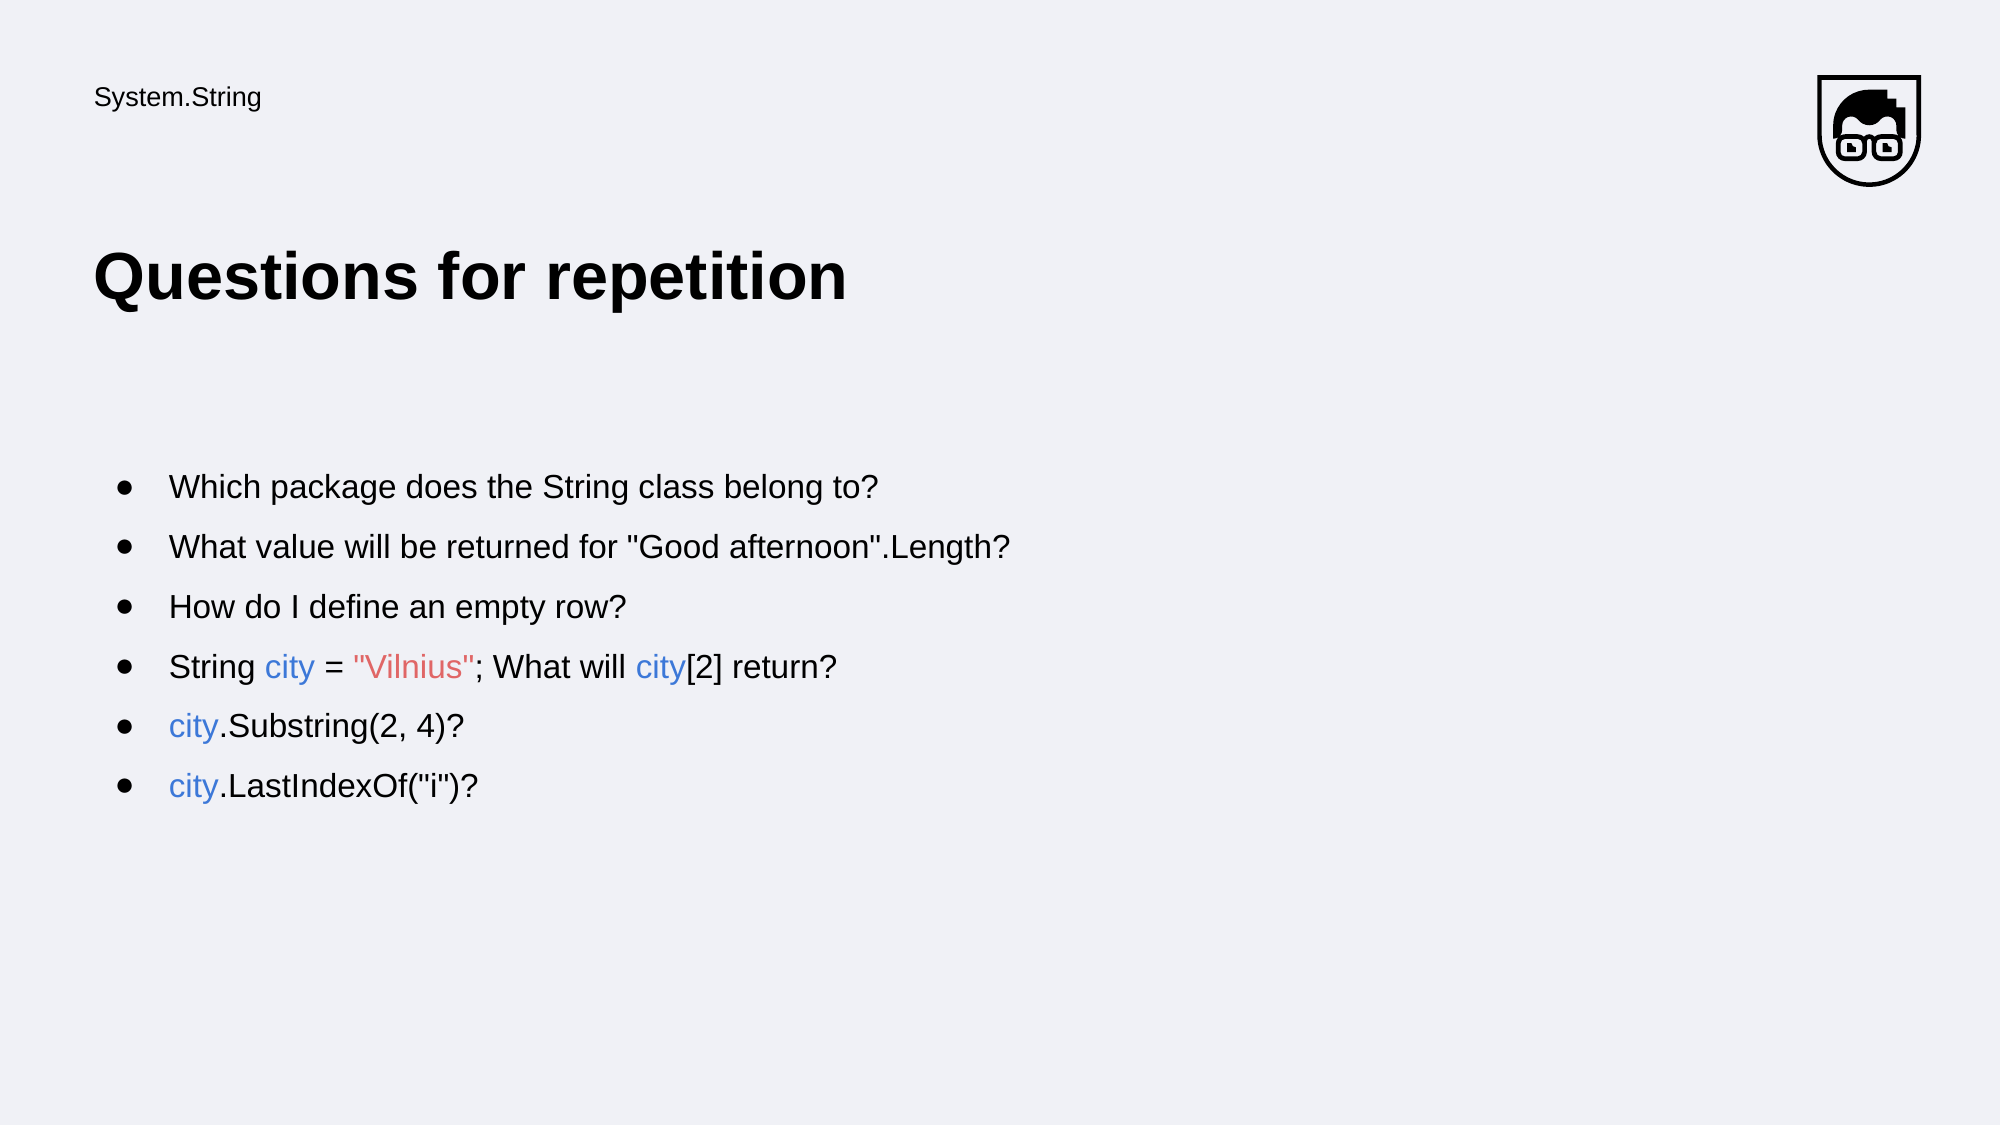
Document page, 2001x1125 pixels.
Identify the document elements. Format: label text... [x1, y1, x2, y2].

title Questions for repetition [78, 224, 1851, 438]
list Which package does the String class belong to? What value will be returned for "Good afternoon".Length? How do I define an empty row? String city = "Vilnius"; What will city[2] return? city.Substring(2, 4)? city.LastIndexOf("i")? [78, 438, 1861, 1085]
list System.String [78, 75, 1000, 150]
